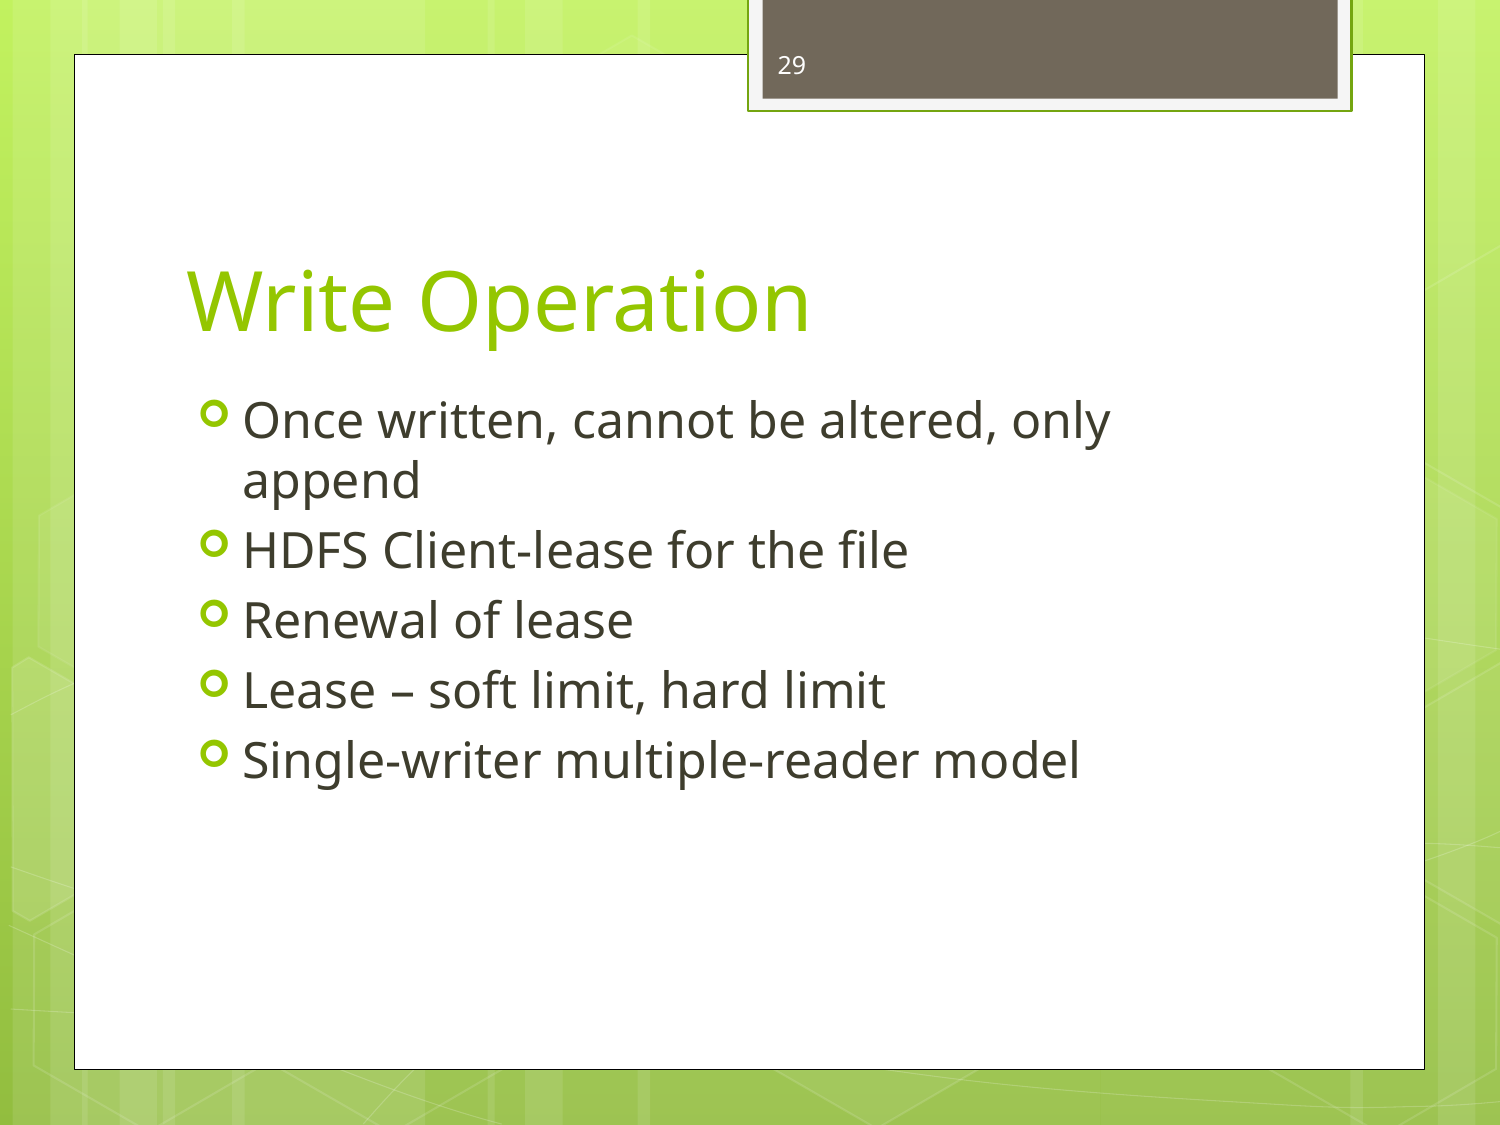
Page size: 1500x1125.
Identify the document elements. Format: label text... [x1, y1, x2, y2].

title Write Operation [171, 168, 1324, 357]
slide_number 29 [762, 36, 982, 97]
list Once written, cannot be altered, only append HDFS Client-lease for the file Renewal of lease Lease – soft limit, hard limit Single-writer multiple-reader model [171, 381, 1283, 957]
